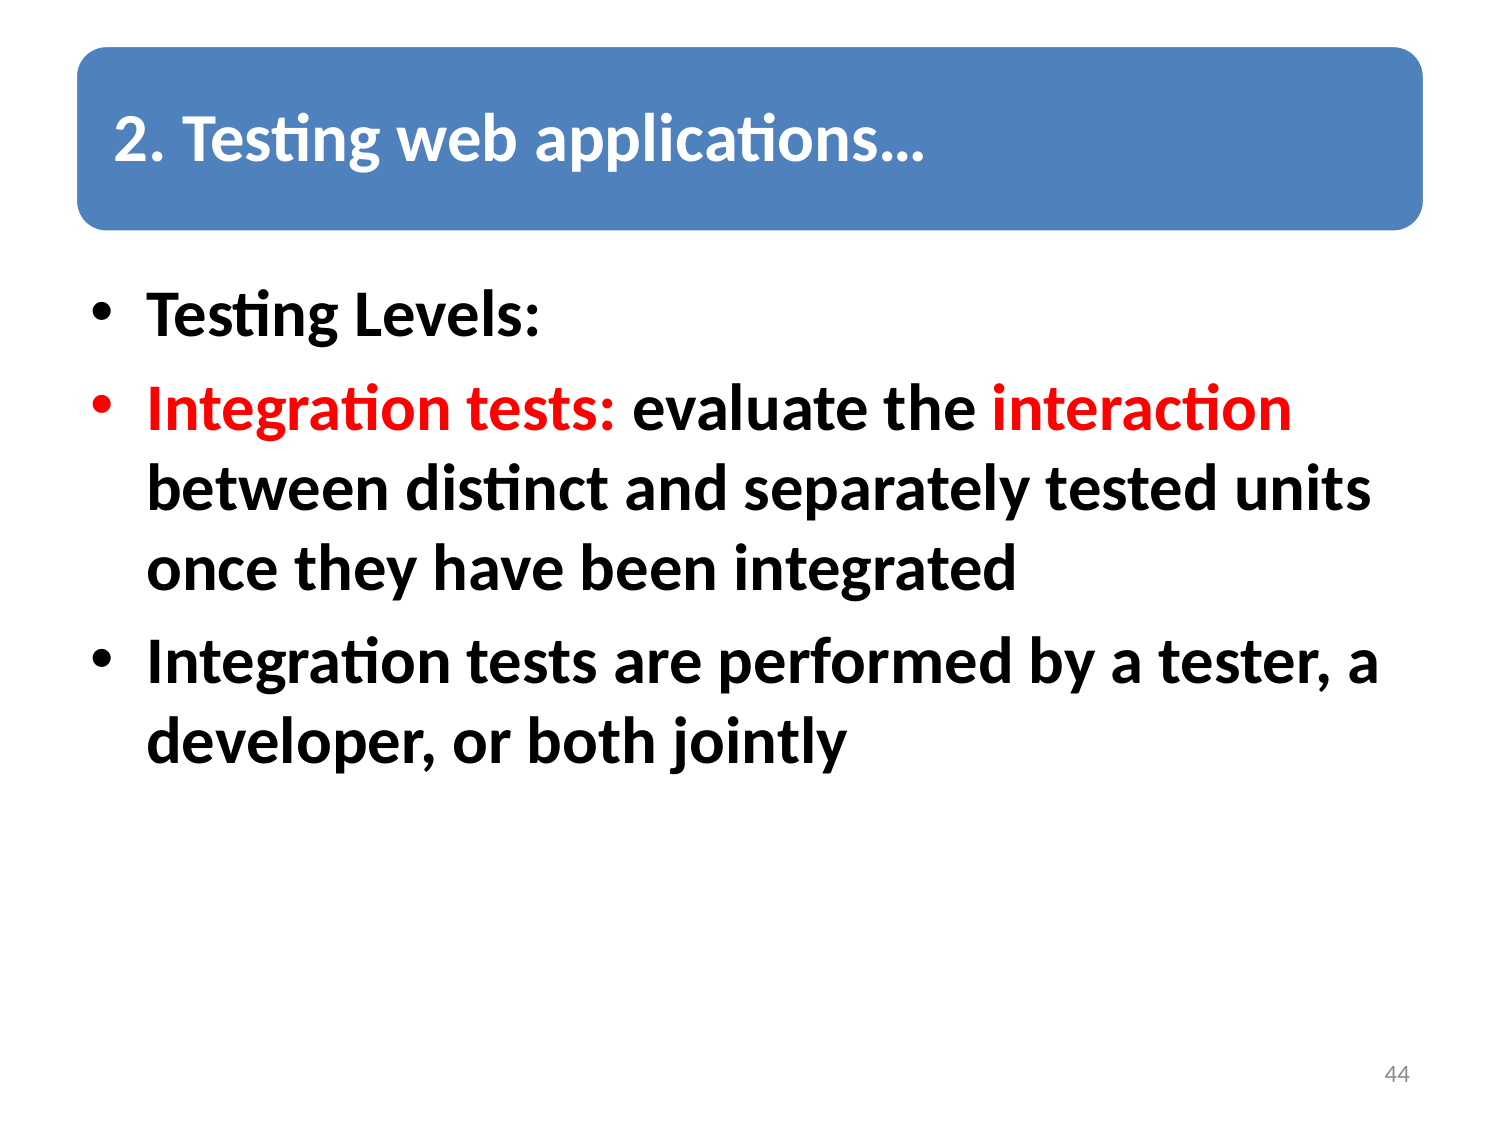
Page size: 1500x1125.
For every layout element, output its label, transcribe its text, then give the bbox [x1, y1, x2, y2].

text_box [74, 44, 1426, 233]
slide_number 44 [1074, 1042, 1425, 1103]
list Testing Levels: Integration tests: evaluate the interaction between distinct and separately tested units once they have been integrated Integration tests are performed by a tester, a developer, or both jointly [75, 262, 1425, 1005]
